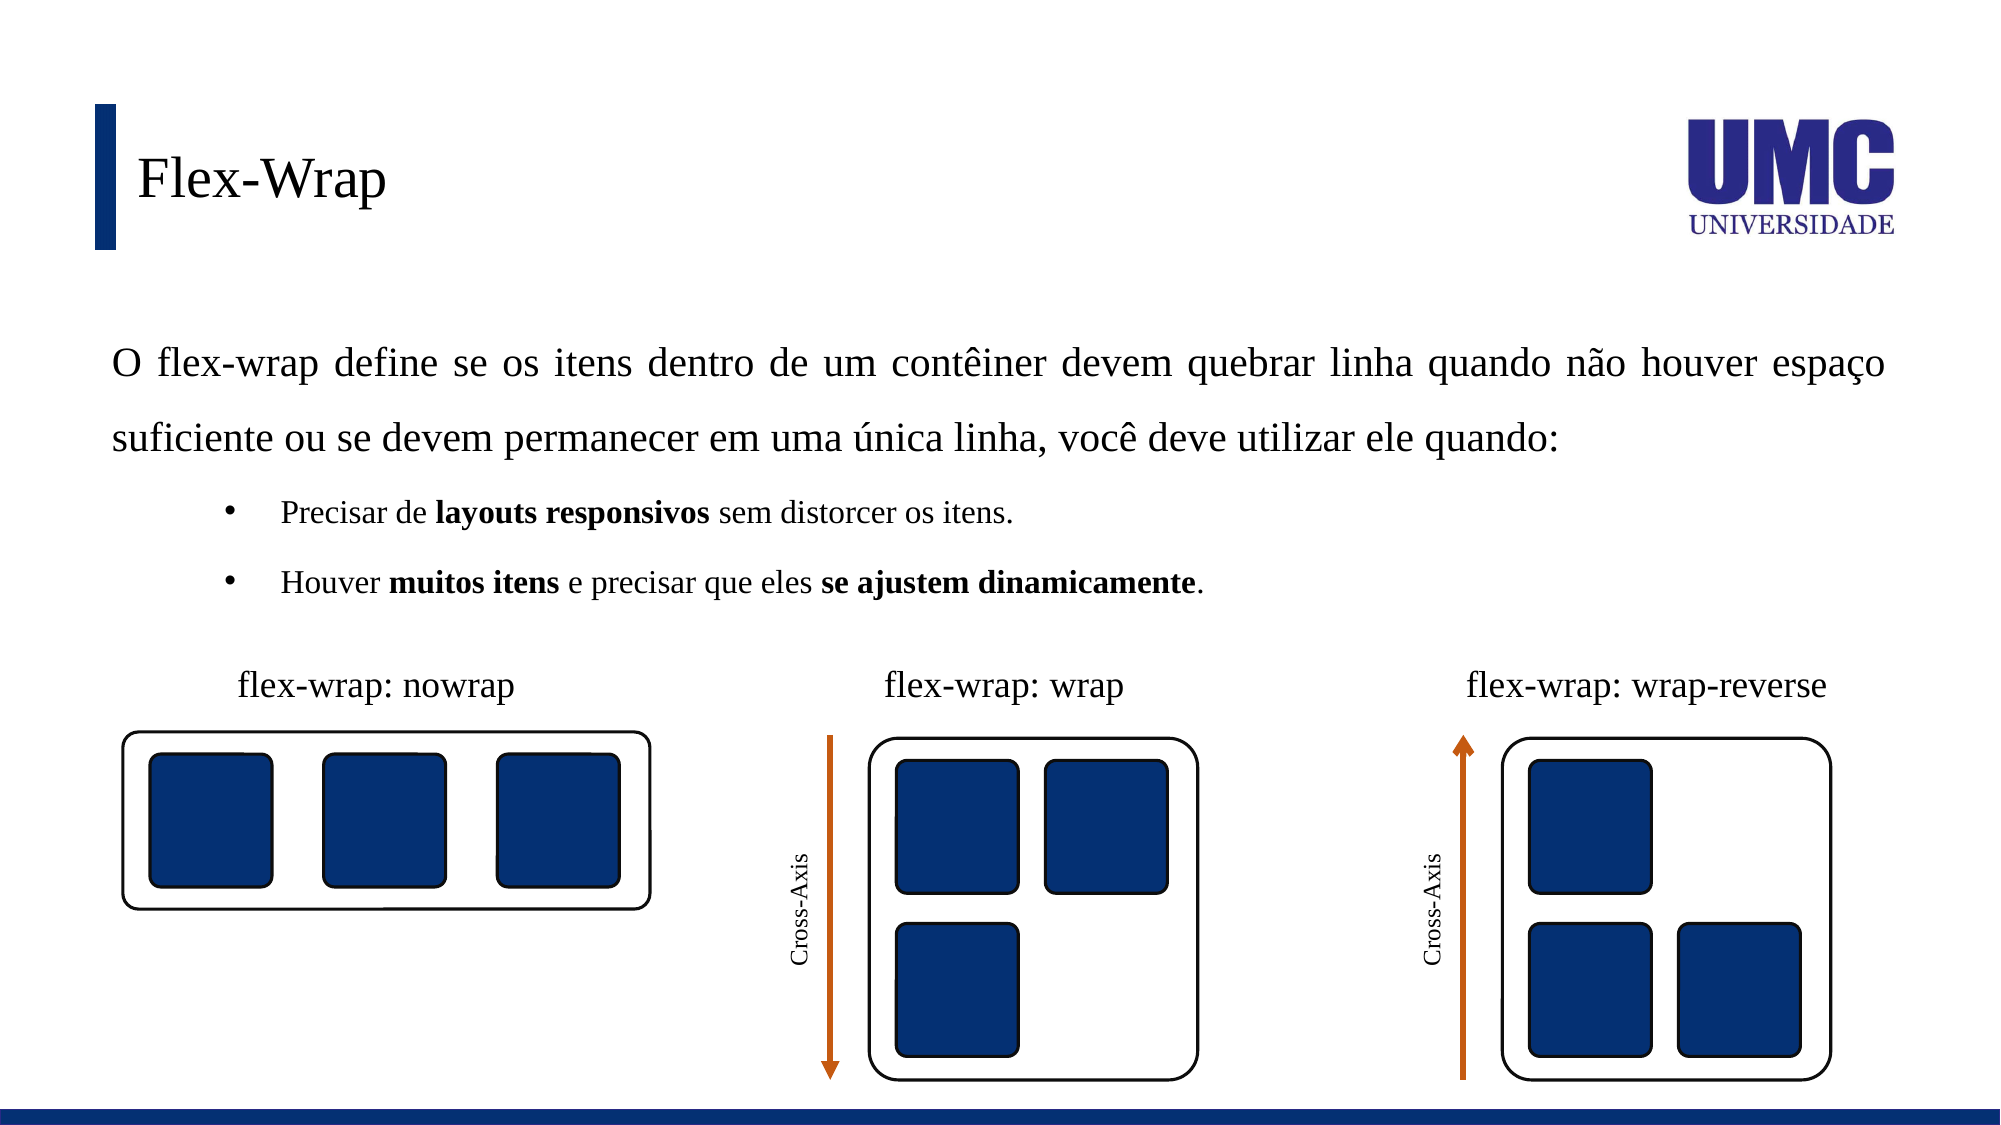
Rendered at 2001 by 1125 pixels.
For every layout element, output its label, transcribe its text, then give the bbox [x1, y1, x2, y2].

list O flex-wrap define se os itens dentro de um contêiner devem quebrar linha quando não houver espaço suficiente ou se devem permanecer em uma única linha, você deve utilizar ele quando: Precisar de layouts responsivos sem distorcer os itens. Houver muitos itens e precisar que eles se ajustem dinamicamente. [97, 302, 1903, 645]
picture [95, 104, 116, 250]
text_box flex-wrap: nowrap [222, 652, 551, 713]
text_box [1501, 737, 1832, 1081]
picture [1, 1110, 1999, 1124]
text_box Cross-Axis [774, 834, 820, 981]
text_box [869, 738, 1198, 1080]
text_box Cross-Axis [1408, 834, 1453, 981]
text_box [1677, 922, 1802, 1058]
title Flex-Wrap [122, 140, 1667, 214]
text_box [1528, 759, 1653, 895]
picture [1686, 117, 1896, 237]
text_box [122, 731, 650, 910]
text_box flex-wrap: wrap-reverse [1451, 652, 1852, 713]
text_box flex-wrap: wrap [869, 652, 1198, 713]
text_box [1528, 922, 1653, 1058]
